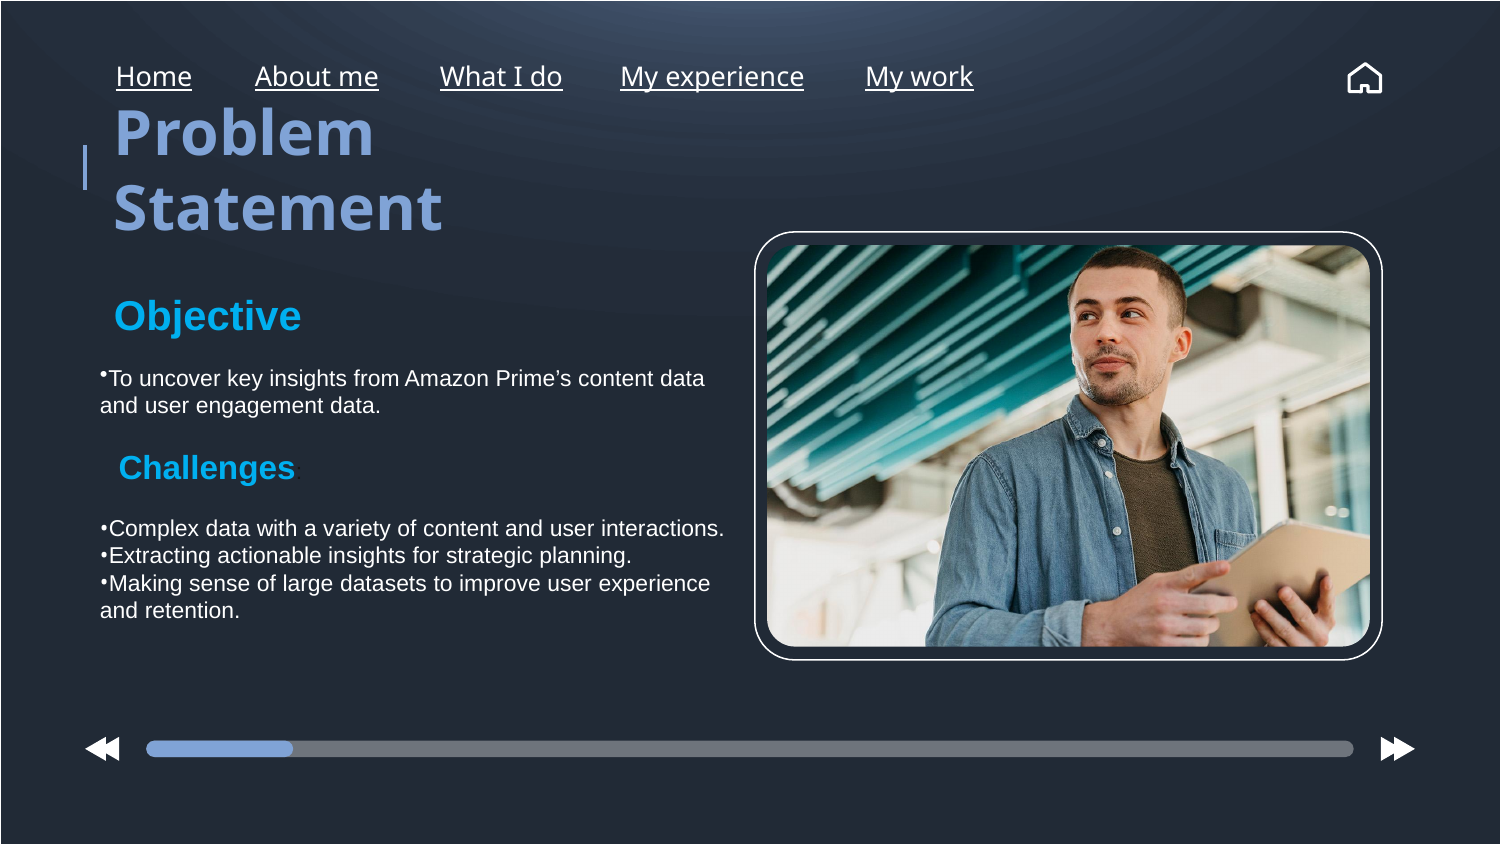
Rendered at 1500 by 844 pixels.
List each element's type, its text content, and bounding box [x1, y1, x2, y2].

text_box [765, 231, 1383, 643]
text_box [1380, 736, 1394, 761]
subtitle To uncover key insights from Amazon Prime’s content data and user engagement data. Challenges: Complex data with a variety of content and user interactions. Extracting actionable insights for strategic planning. Making sense of large datasets to improve user experience and retention. [85, 255, 746, 760]
text_box [754, 250, 761, 642]
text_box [145, 740, 1354, 758]
title Problem Statement [98, 120, 714, 215]
picture [2, 2, 1500, 844]
text_box [775, 655, 1362, 660]
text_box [100, 51, 1028, 104]
text_box [1349, 63, 1381, 92]
text_box [1394, 736, 1415, 761]
